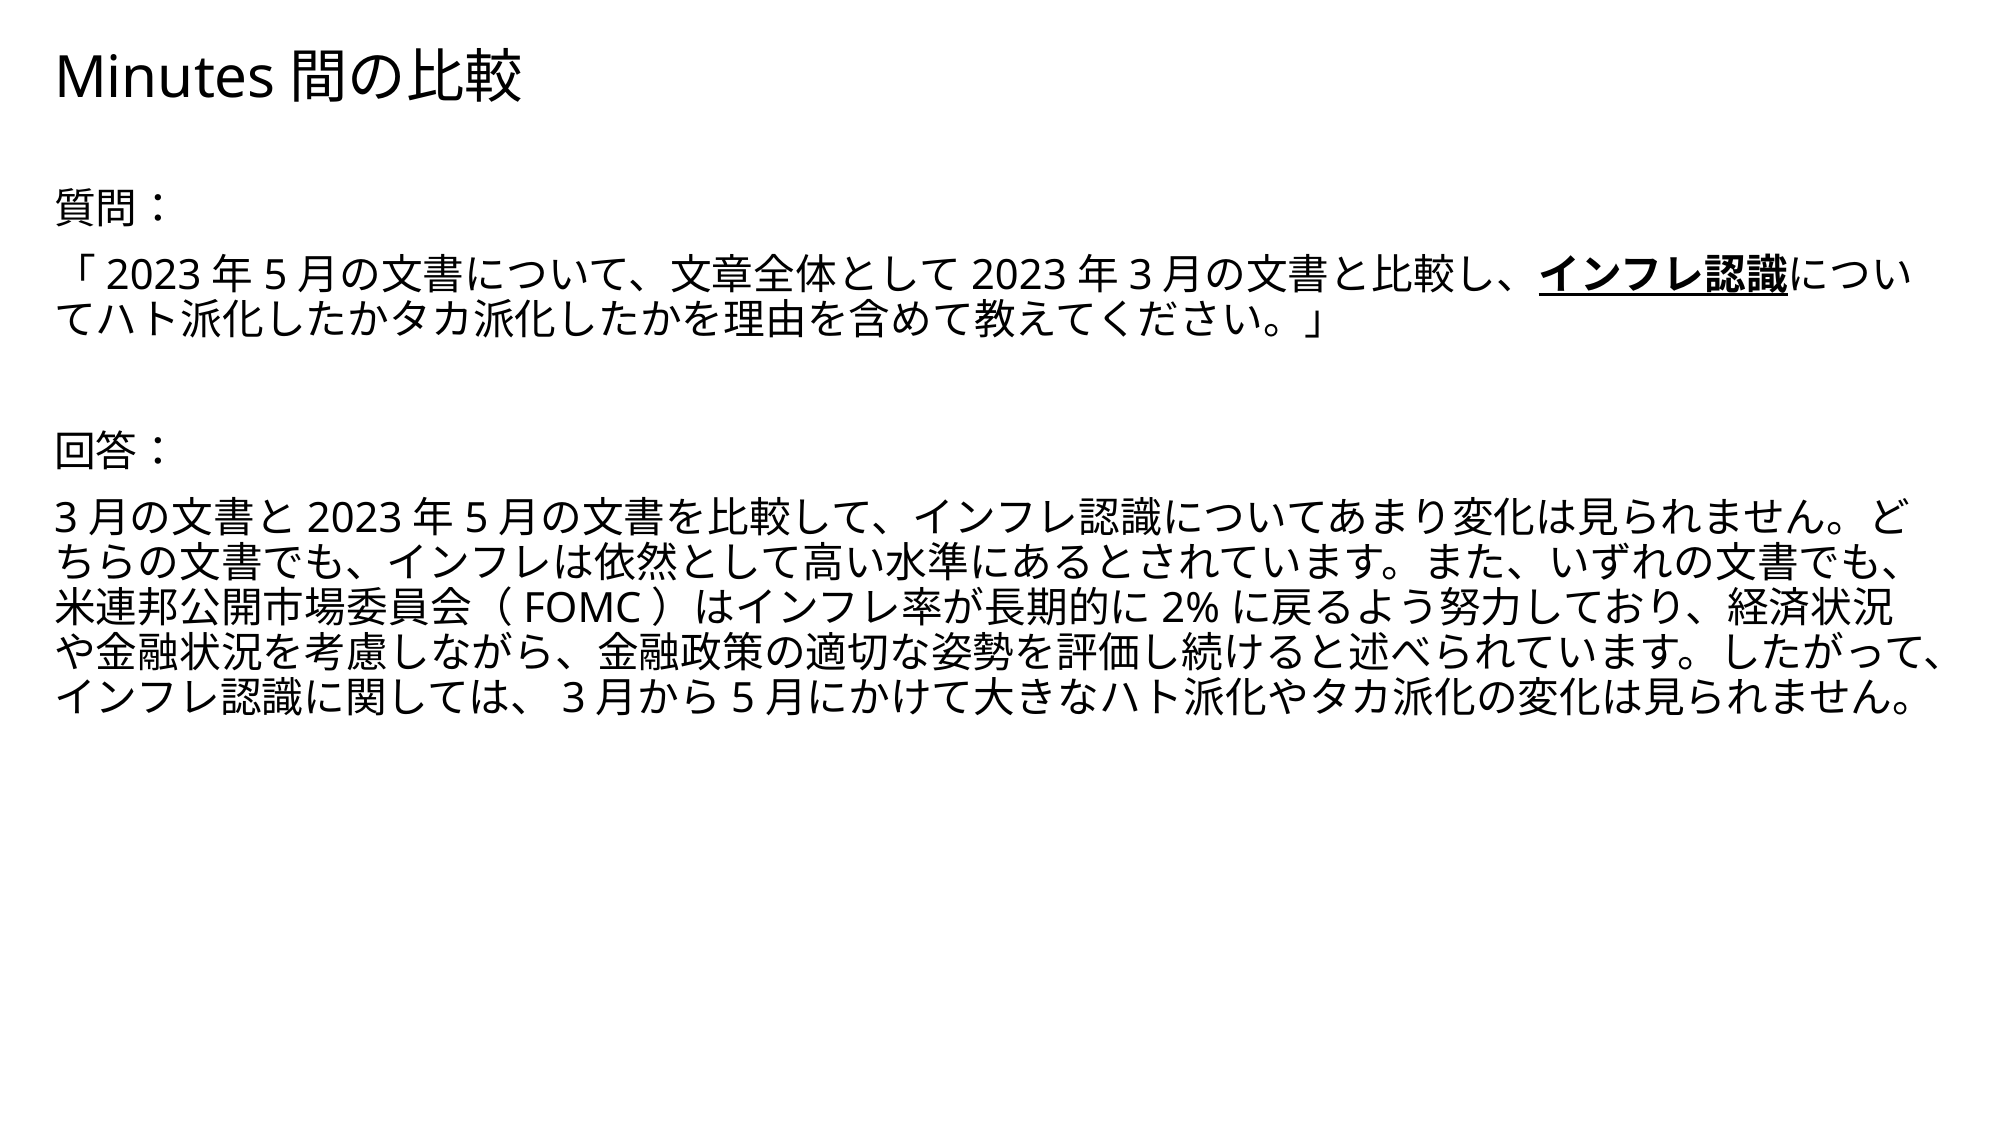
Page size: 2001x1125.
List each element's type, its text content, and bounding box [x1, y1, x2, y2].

list 質問： 「2023年5月の文書について、文章全体として2023年3月の文書と比較し、インフレ認識についてハト派化したかタカ派化したかを理由を含めて教えてください。」 回答： 3月の文書と2023年5月の文書を比較して、インフレ認識についてあまり変化は見られません。どちらの文書でも、インフレは依然として高い水準にあるとされています。また、いずれの文書でも、米連邦公開市場委員会（FOMC）はインフレ率が長期的に2%に戻るよう努力しており、経済状況や金融状況を考慮しながら、金融政策の適切な姿勢を評価し続けると述べられています。したがって、インフレ認識に関しては、3月から5月にかけて大きなハト派化やタカ派化の変化は見られません。 [39, 180, 1947, 1073]
title Minutes間の比較 [39, 30, 1947, 128]
